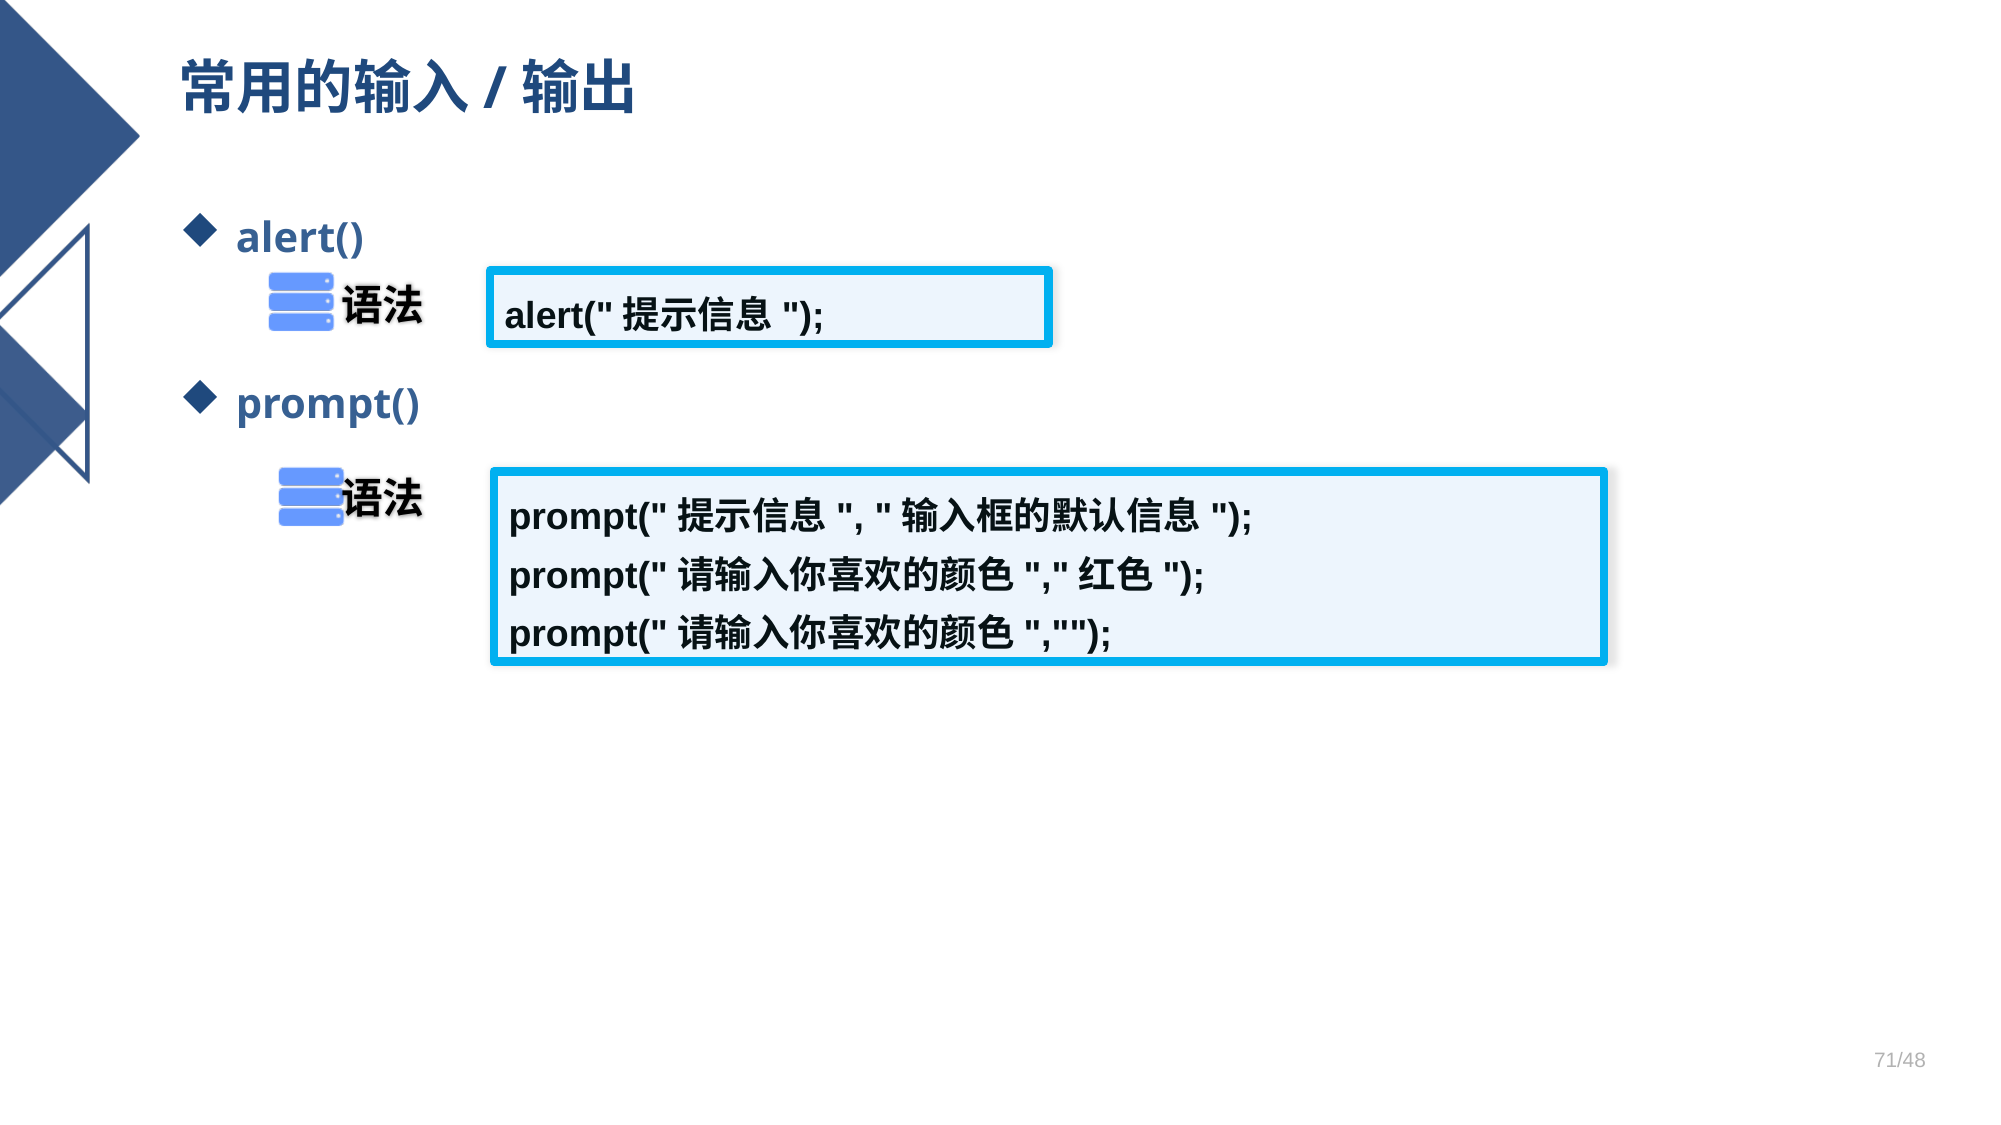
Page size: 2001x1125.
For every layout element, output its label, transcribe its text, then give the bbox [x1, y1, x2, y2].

picture [0, 0, 140, 595]
text_box prompt("提示信息", "输入框的默认信息"); prompt("请输入你喜欢的颜色","红色"); prompt("请输入你喜欢的颜色",""); [493, 471, 1605, 662]
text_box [276, 463, 441, 530]
slide_number 71/48 [1851, 1029, 1949, 1090]
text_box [266, 269, 441, 337]
text_box alert("提示信息"); [489, 270, 1049, 344]
list alert() prompt() [166, 178, 1915, 1032]
title 常用的输入/输出 [165, 35, 1914, 136]
